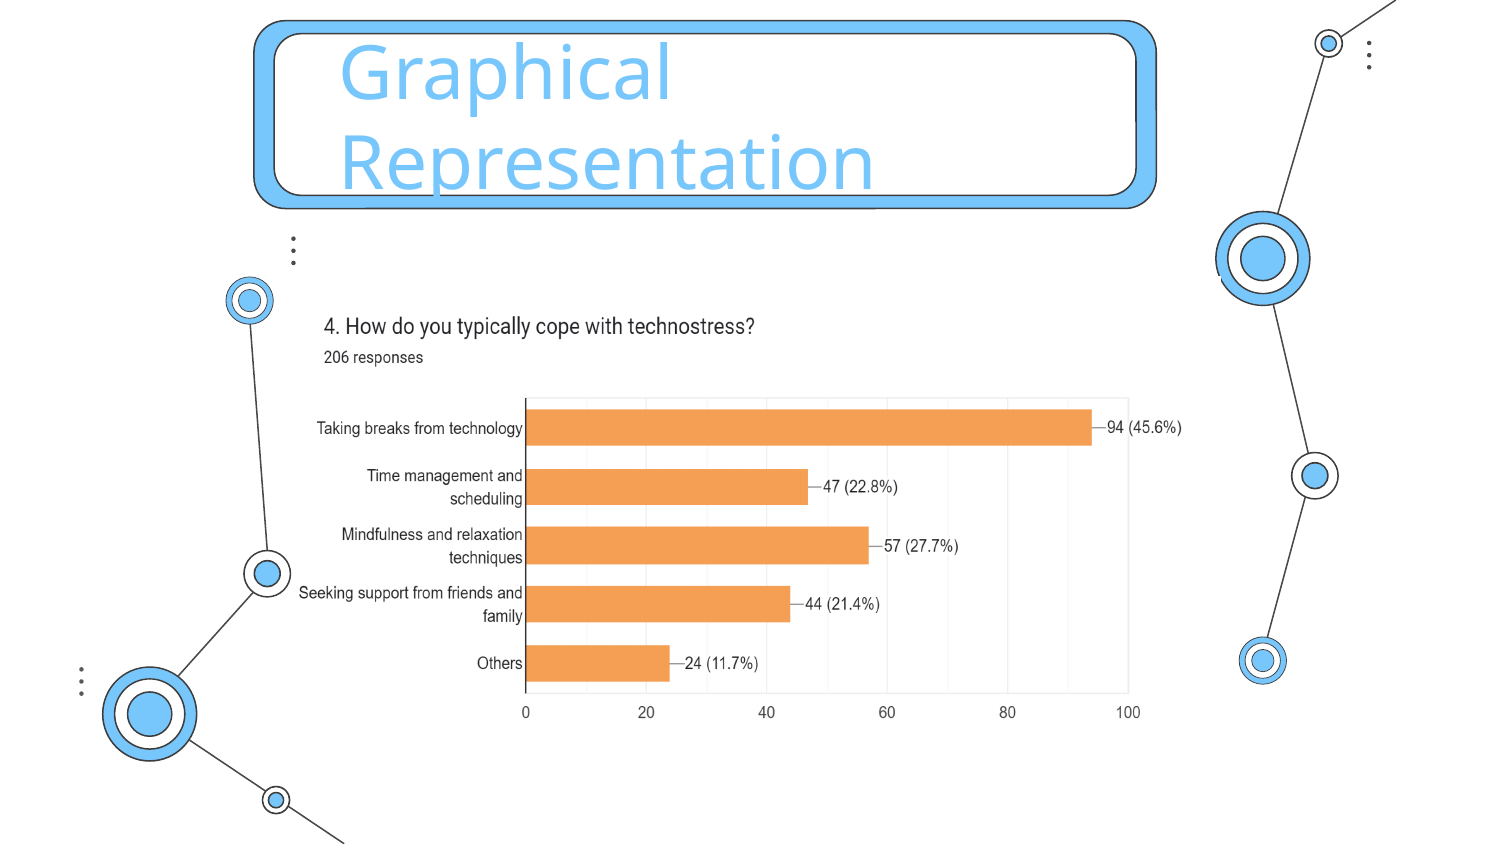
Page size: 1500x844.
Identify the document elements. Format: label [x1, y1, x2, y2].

picture [293, 276, 1221, 781]
text_box [253, 20, 1157, 209]
